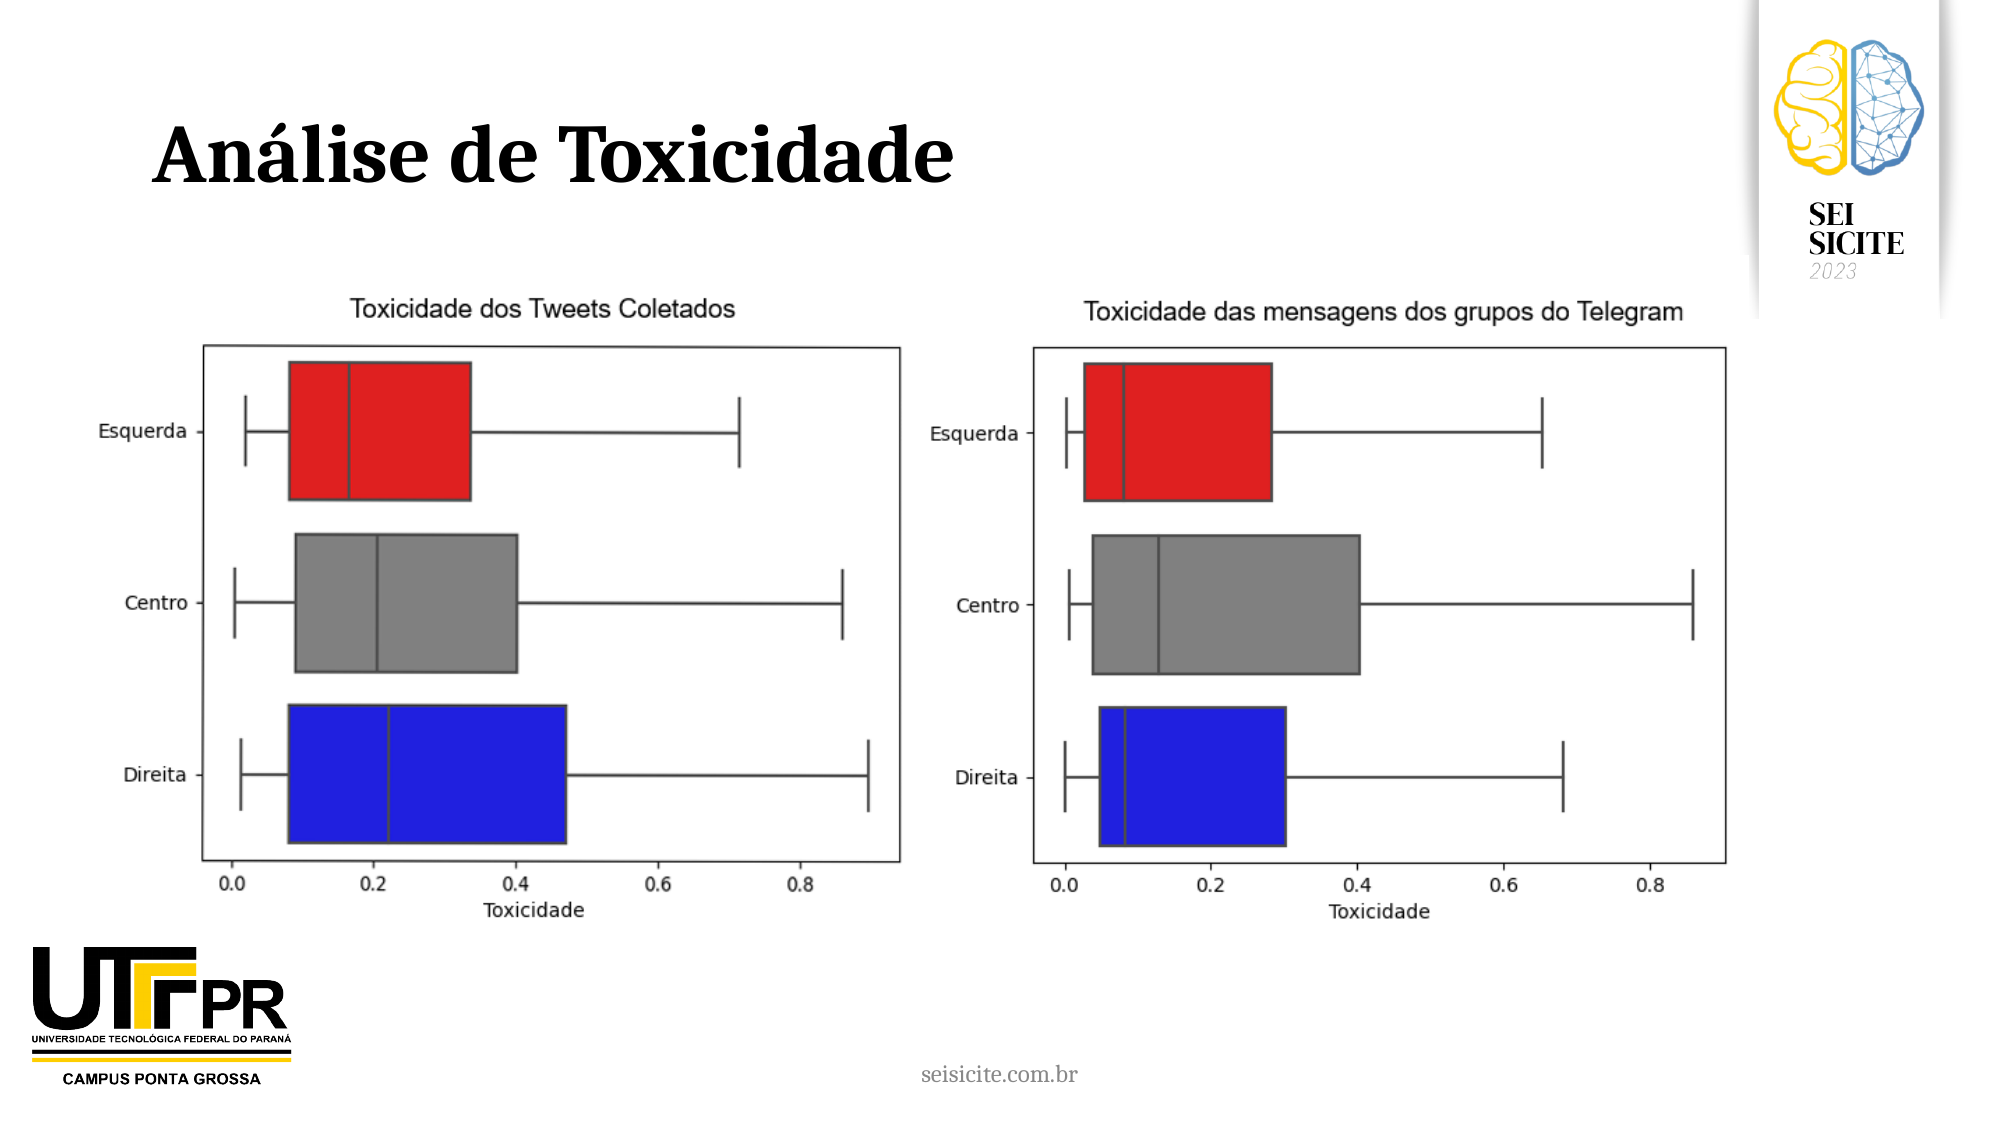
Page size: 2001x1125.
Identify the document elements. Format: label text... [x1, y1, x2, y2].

picture [0, 0, 1972, 1125]
footer seisicite.com.br [662, 1042, 1338, 1103]
title Análise de Toxicidade [137, 47, 1724, 254]
